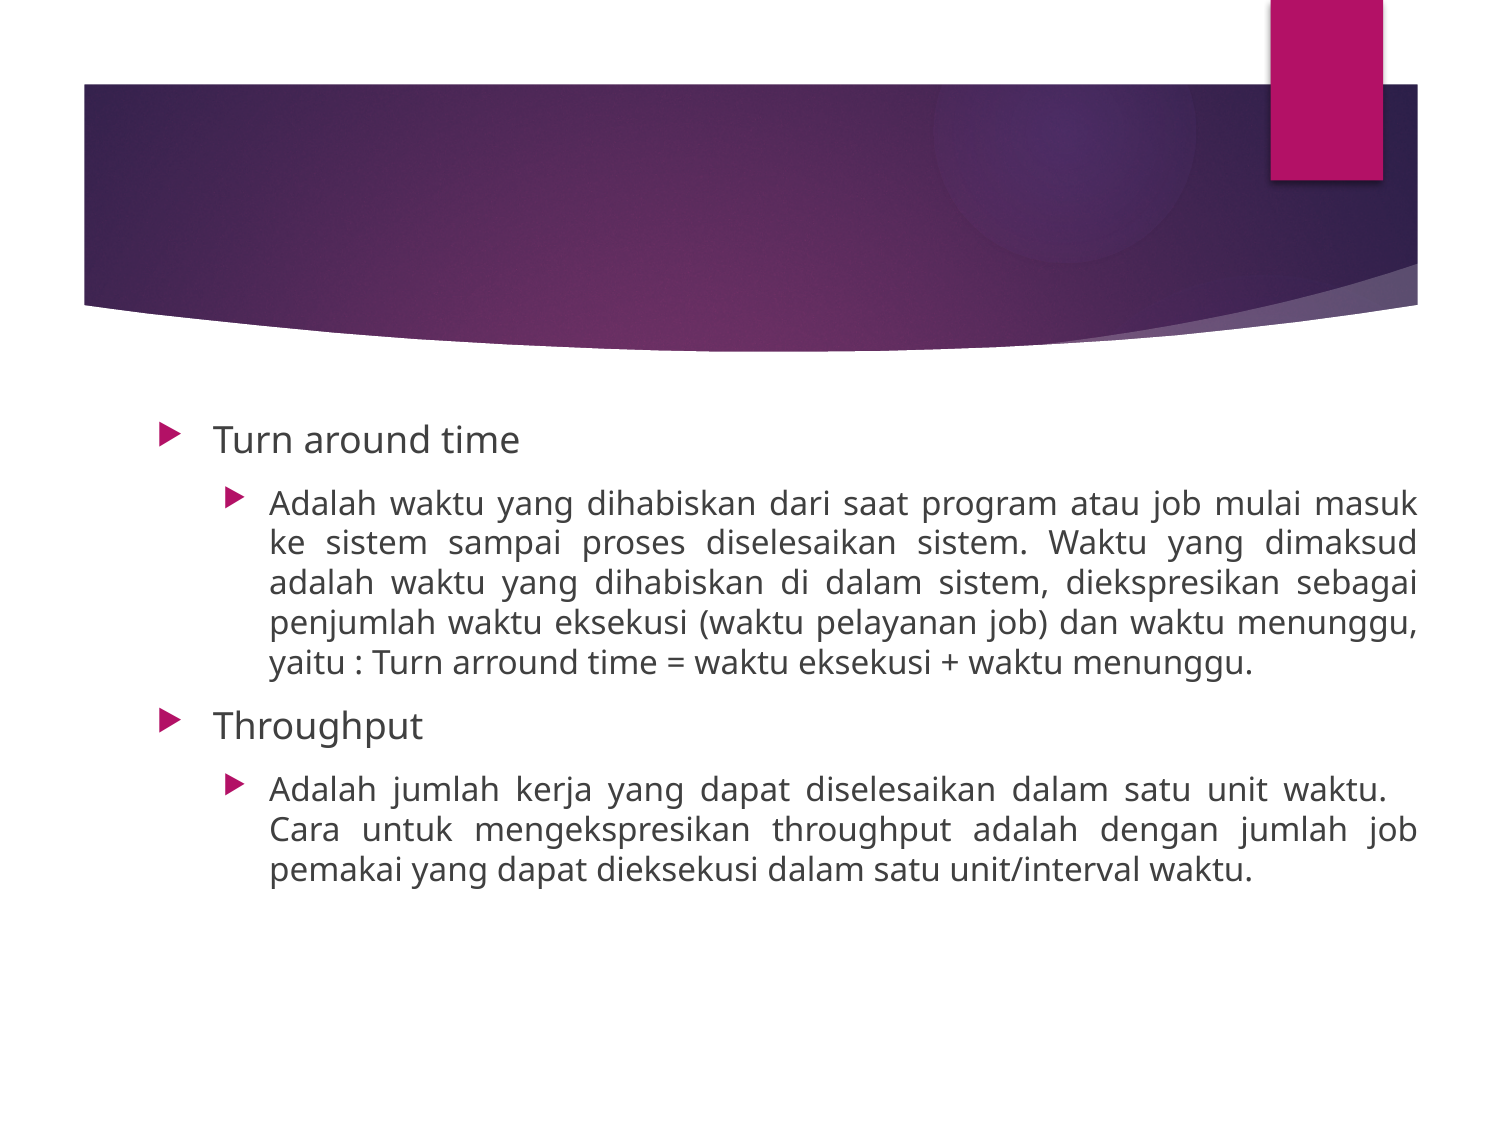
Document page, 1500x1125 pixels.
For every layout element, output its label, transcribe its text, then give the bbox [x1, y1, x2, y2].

list Turn around time Adalah waktu yang dihabiskan dari saat program atau job mulai masuk ke sistem sampai proses diselesaikan sistem. Waktu yang dimaksud adalah waktu yang dihabiskan di dalam sistem, diekspresikan sebagai penjumlah waktu eksekusi (waktu pelayanan job) dan waktu menunggu, yaitu : Turn arround time = waktu eksekusi + waktu menunggu. Throughput Adalah jumlah kerja yang dapat diselesaikan dalam satu unit waktu. Cara untuk mengekspresikan throughput adalah dengan jumlah job pemakai yang dapat dieksekusi dalam satu unit/interval waktu. [141, 408, 1436, 988]
